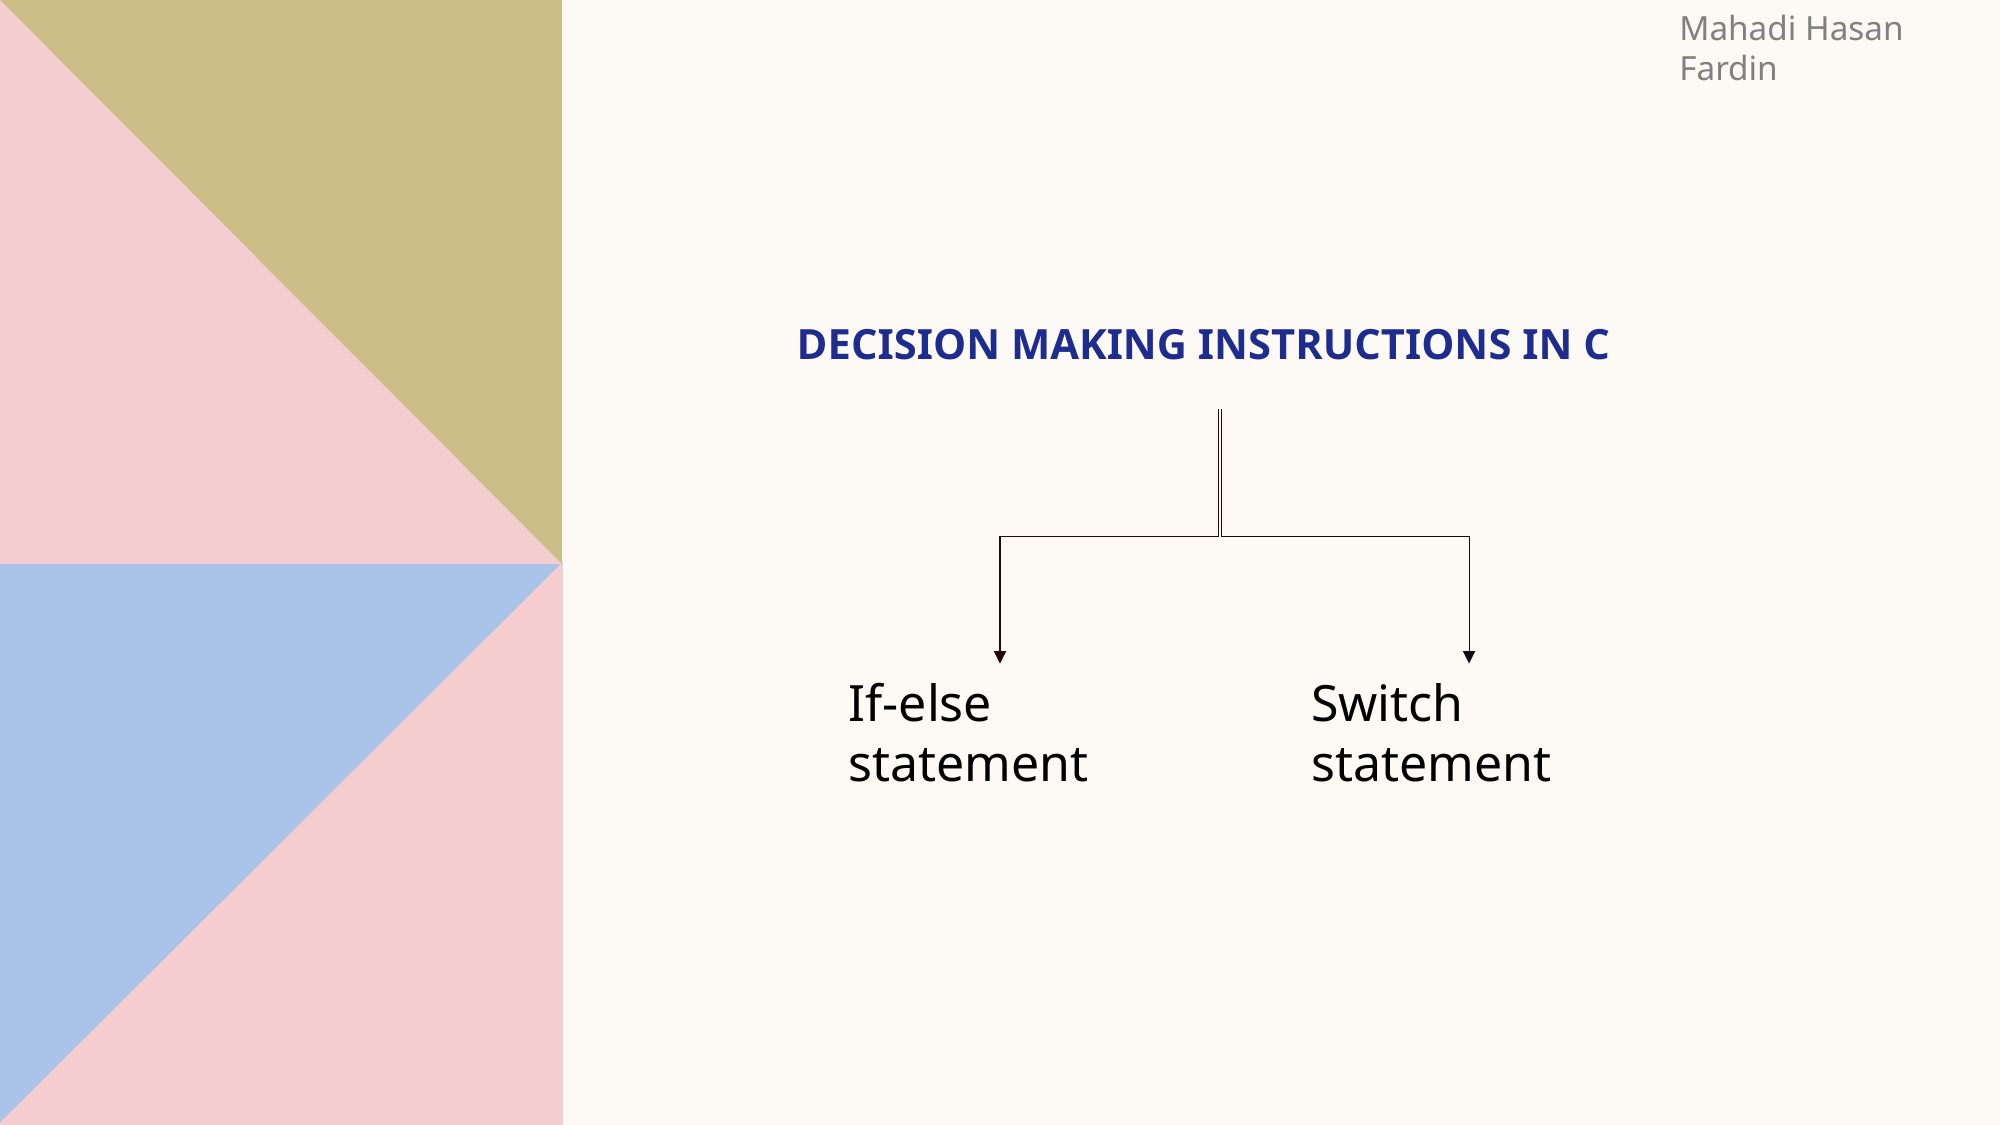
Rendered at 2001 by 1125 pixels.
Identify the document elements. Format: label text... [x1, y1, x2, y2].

text_box Mahadi Hasan Fardin [1664, 0, 2000, 95]
title Decision Making instructions in c [781, 310, 1892, 437]
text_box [982, 426, 1237, 646]
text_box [1217, 412, 1473, 661]
text_box If-else statement [833, 663, 1222, 799]
text_box Switch statement [1296, 664, 1705, 800]
